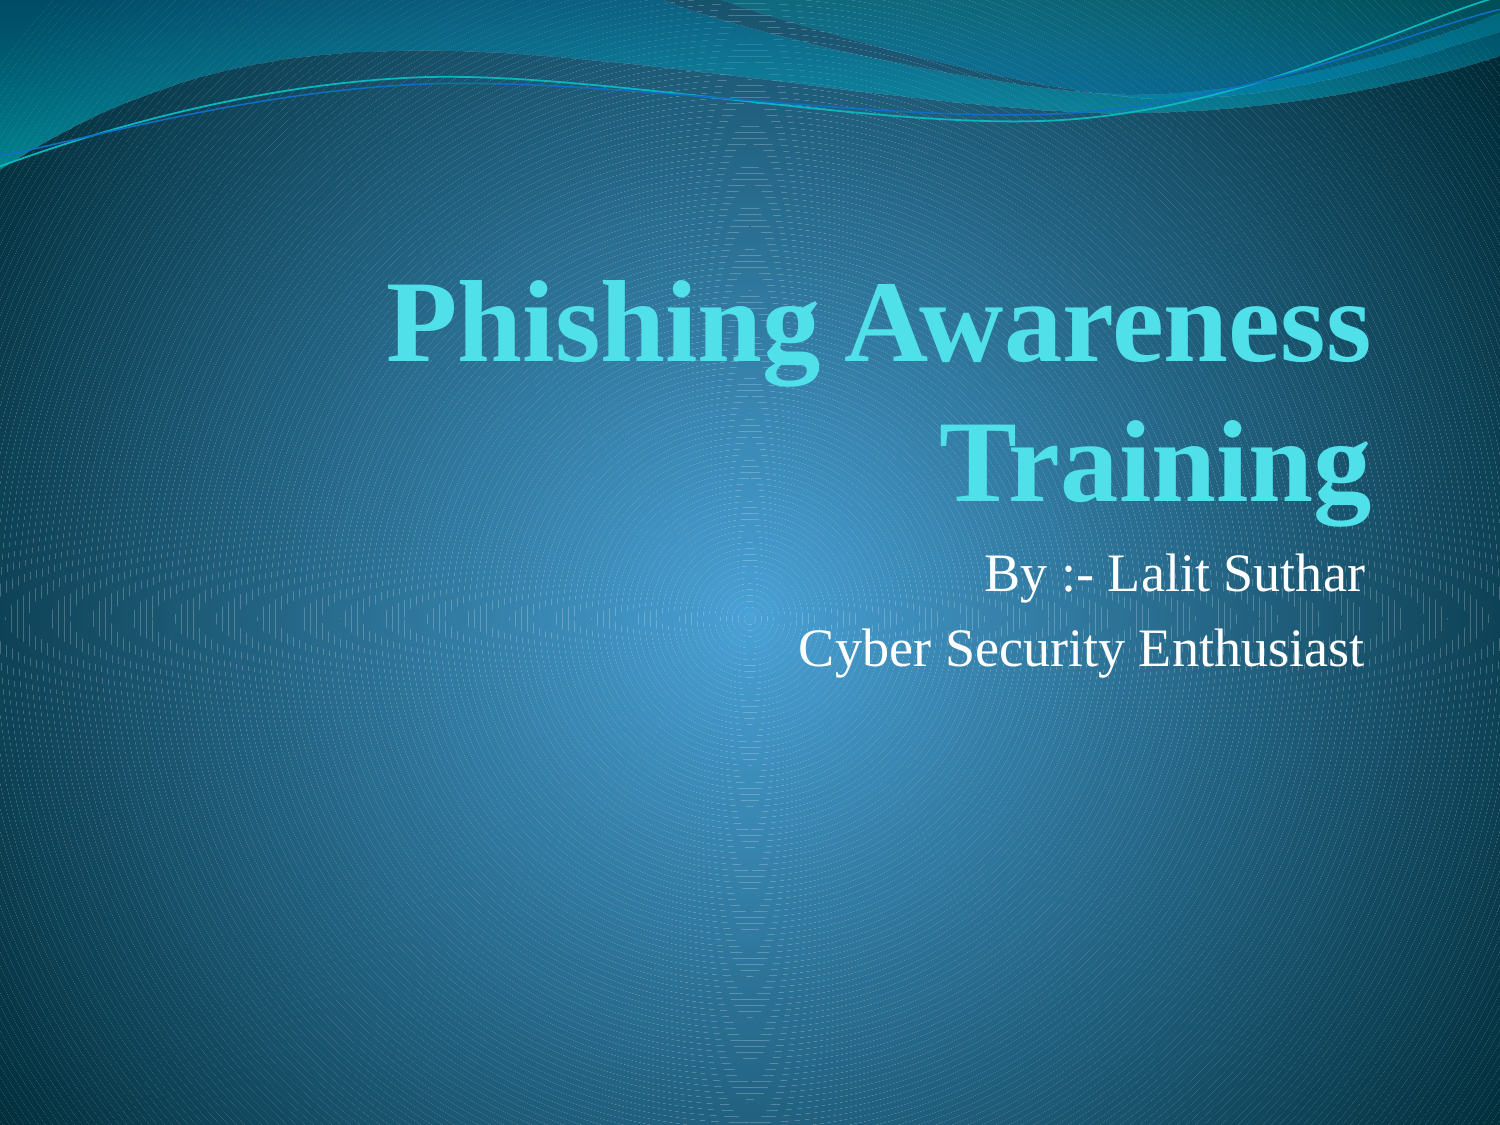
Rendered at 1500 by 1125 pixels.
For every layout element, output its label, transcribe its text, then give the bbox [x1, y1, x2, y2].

subtitle By :- Lalit Suthar Cyber Security Enthusiast [87, 529, 1376, 818]
title Phishing Awareness Training [87, 224, 1376, 525]
